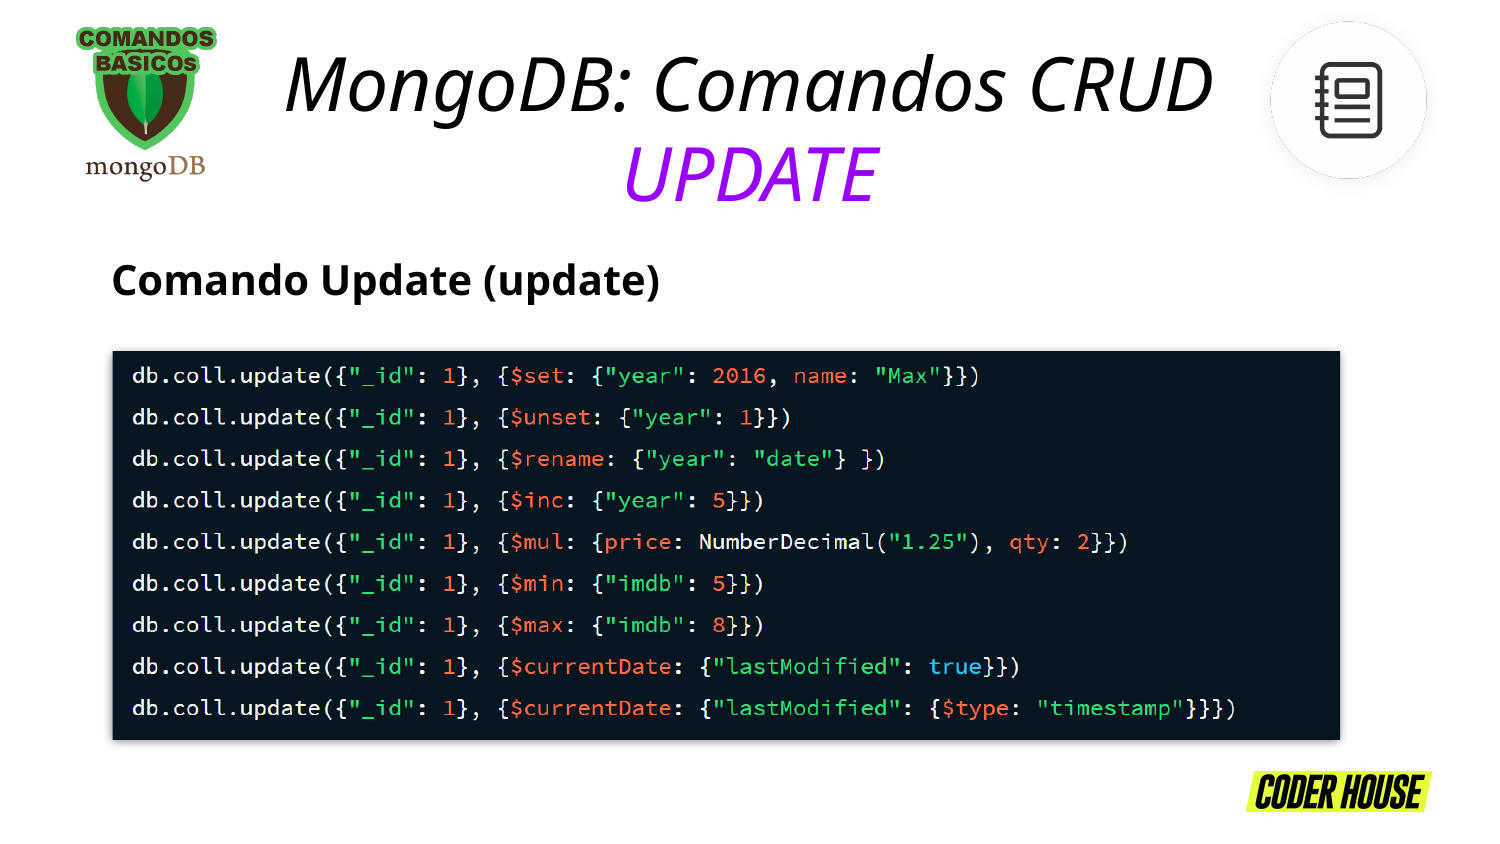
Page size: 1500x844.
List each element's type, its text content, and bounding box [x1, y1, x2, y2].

picture [66, 12, 223, 196]
picture [112, 351, 1341, 740]
text_box MongoDB: Comandos CRUD UPDATE [227, 21, 1245, 161]
picture [1251, 2, 1447, 198]
picture [1241, 764, 1437, 819]
text_box Comando Update (update) [95, 231, 1421, 309]
